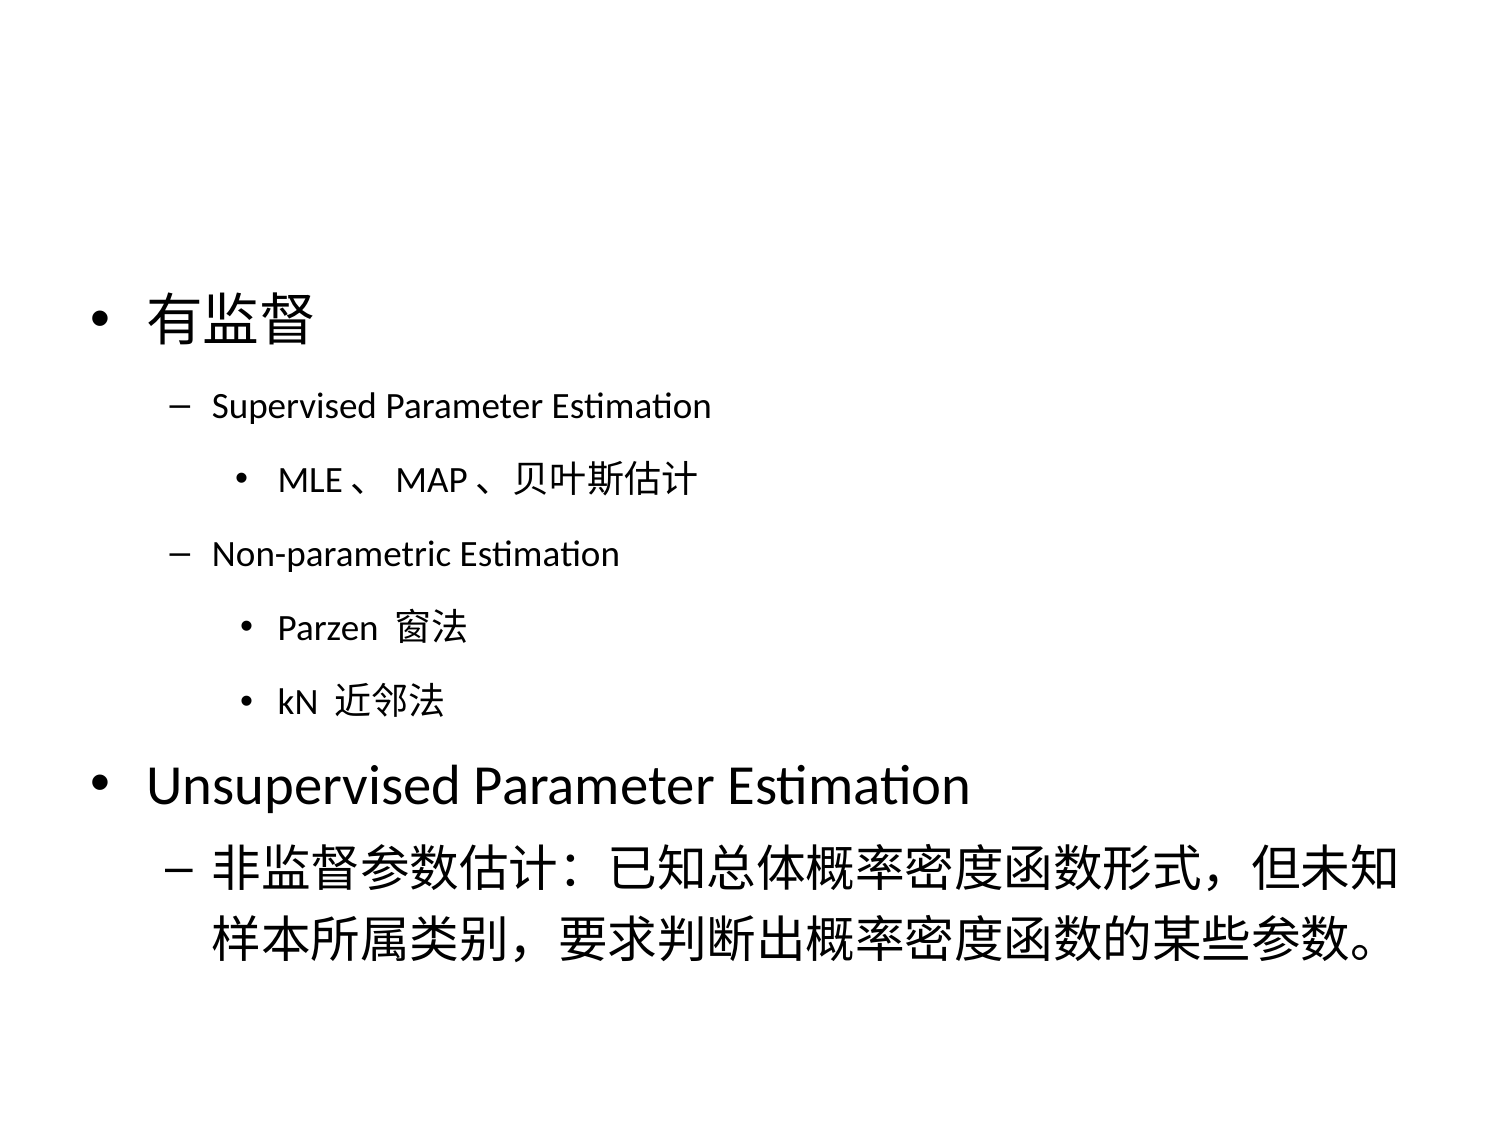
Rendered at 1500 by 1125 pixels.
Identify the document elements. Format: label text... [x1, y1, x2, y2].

list 有监督 Supervised Parameter Estimation MLE、MAP、贝叶斯估计 Non-parametric Estimation Parzen 窗法 kN 近邻法 Unsupervised Parameter Estimation 非监督参数估计：已知总体概率密度函数形式，但未知样本所属类别，要求判断出概率密度函数的某些参数。 [75, 262, 1425, 1005]
